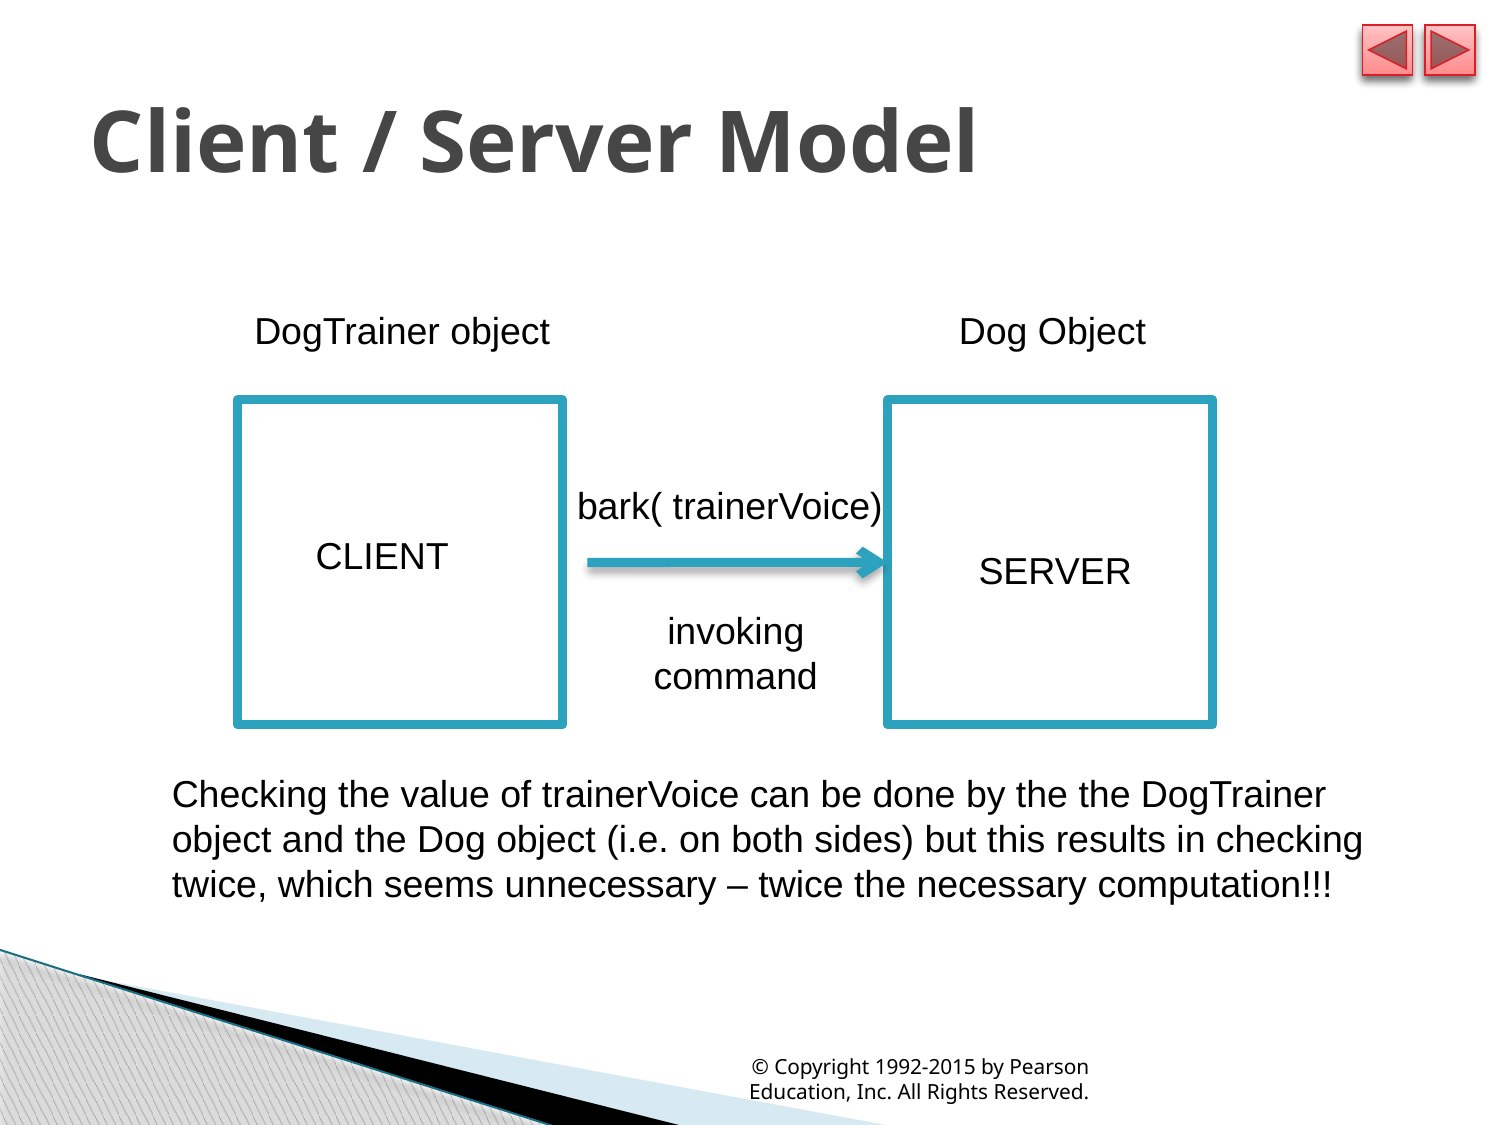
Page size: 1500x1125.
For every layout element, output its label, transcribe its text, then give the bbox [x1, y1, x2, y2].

text_box [883, 395, 1217, 729]
text_box [233, 395, 567, 729]
text_box invoking command [638, 599, 833, 705]
title Client / Server Model [75, 45, 1425, 233]
text_box SERVER [963, 539, 1148, 600]
text_box CLIENT [300, 524, 464, 585]
text_box Dog Object [944, 299, 1162, 360]
text_box bark( trainerVoice) [562, 474, 898, 535]
footer © Copyright 1992-2015 by Pearson Education, Inc. All Rights Reserved. [675, 1051, 1105, 1112]
text_box DogTrainer object [239, 299, 566, 360]
text_box Checking the value of trainerVoice can be done by the the DogTrainer object and the Dog object (i.e. on both sides) but this results in checking twice, which seems unnecessary – twice the necessary computation!!! [157, 762, 1380, 913]
